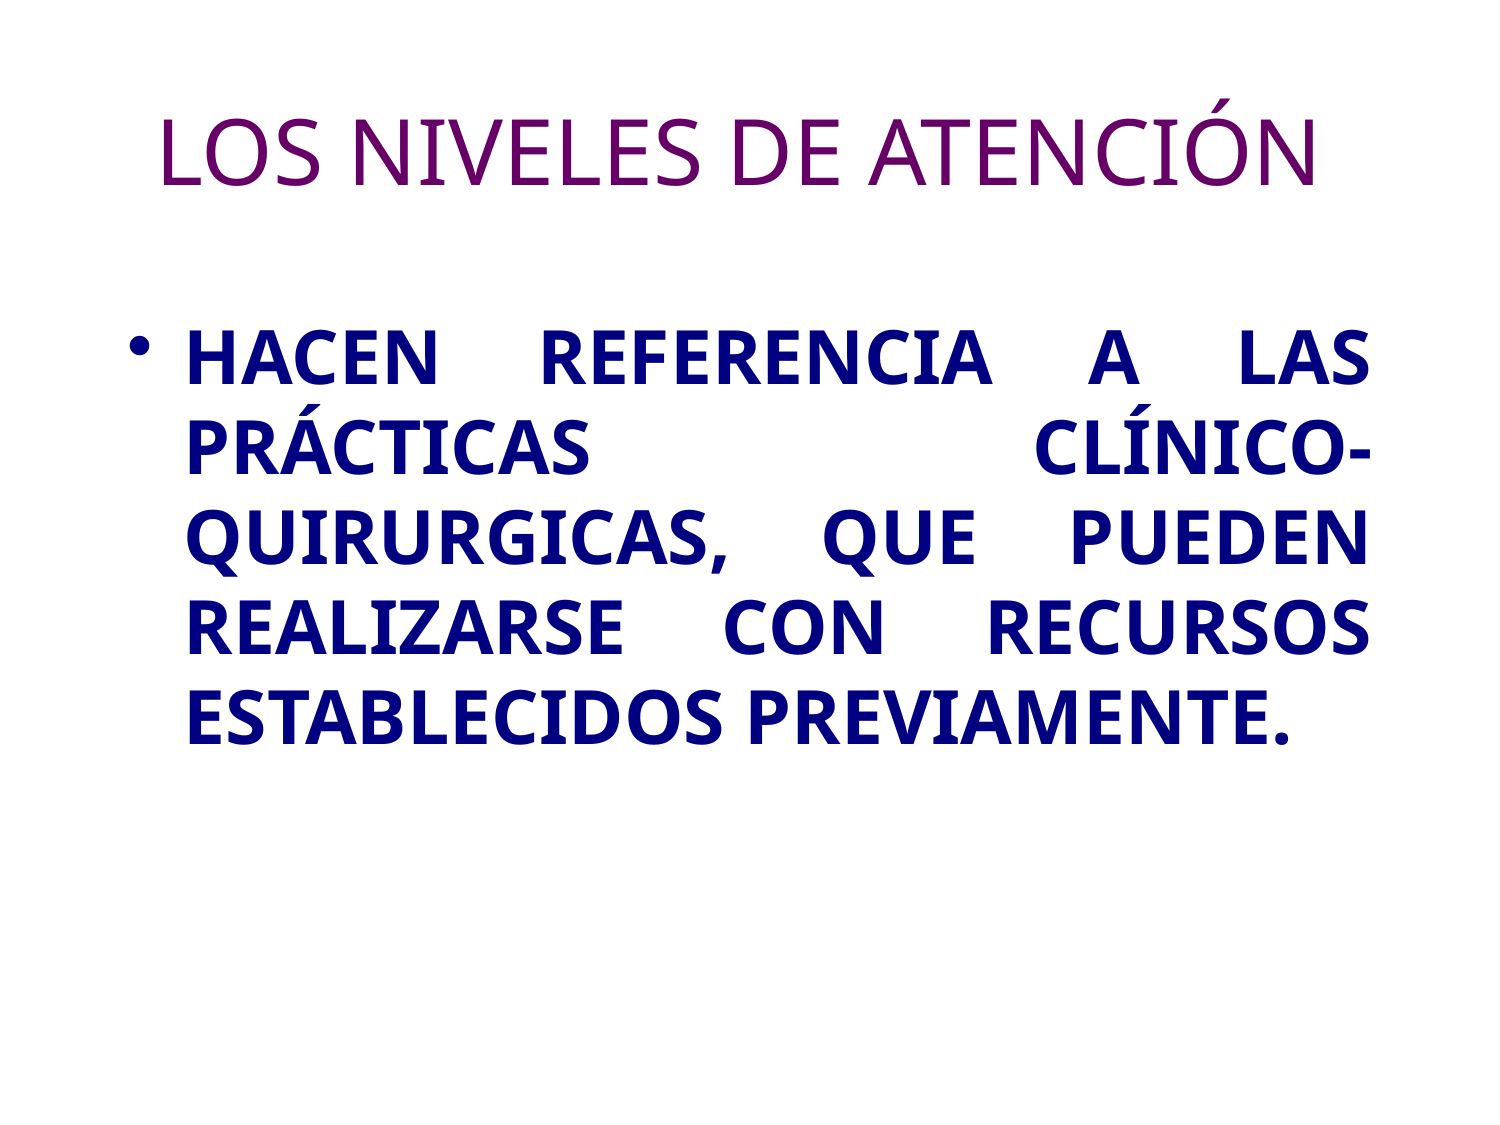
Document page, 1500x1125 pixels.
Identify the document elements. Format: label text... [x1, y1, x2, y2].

title LOS NIVELES DE ATENCIÓN [112, 54, 1388, 243]
list HACEN REFERENCIA A LAS PRÁCTICAS CLÍNICO-QUIRURGICAS, QUE PUEDEN REALIZARSE CON RECURSOS ESTABLECIDOS PREVIAMENTE. [112, 302, 1388, 978]
